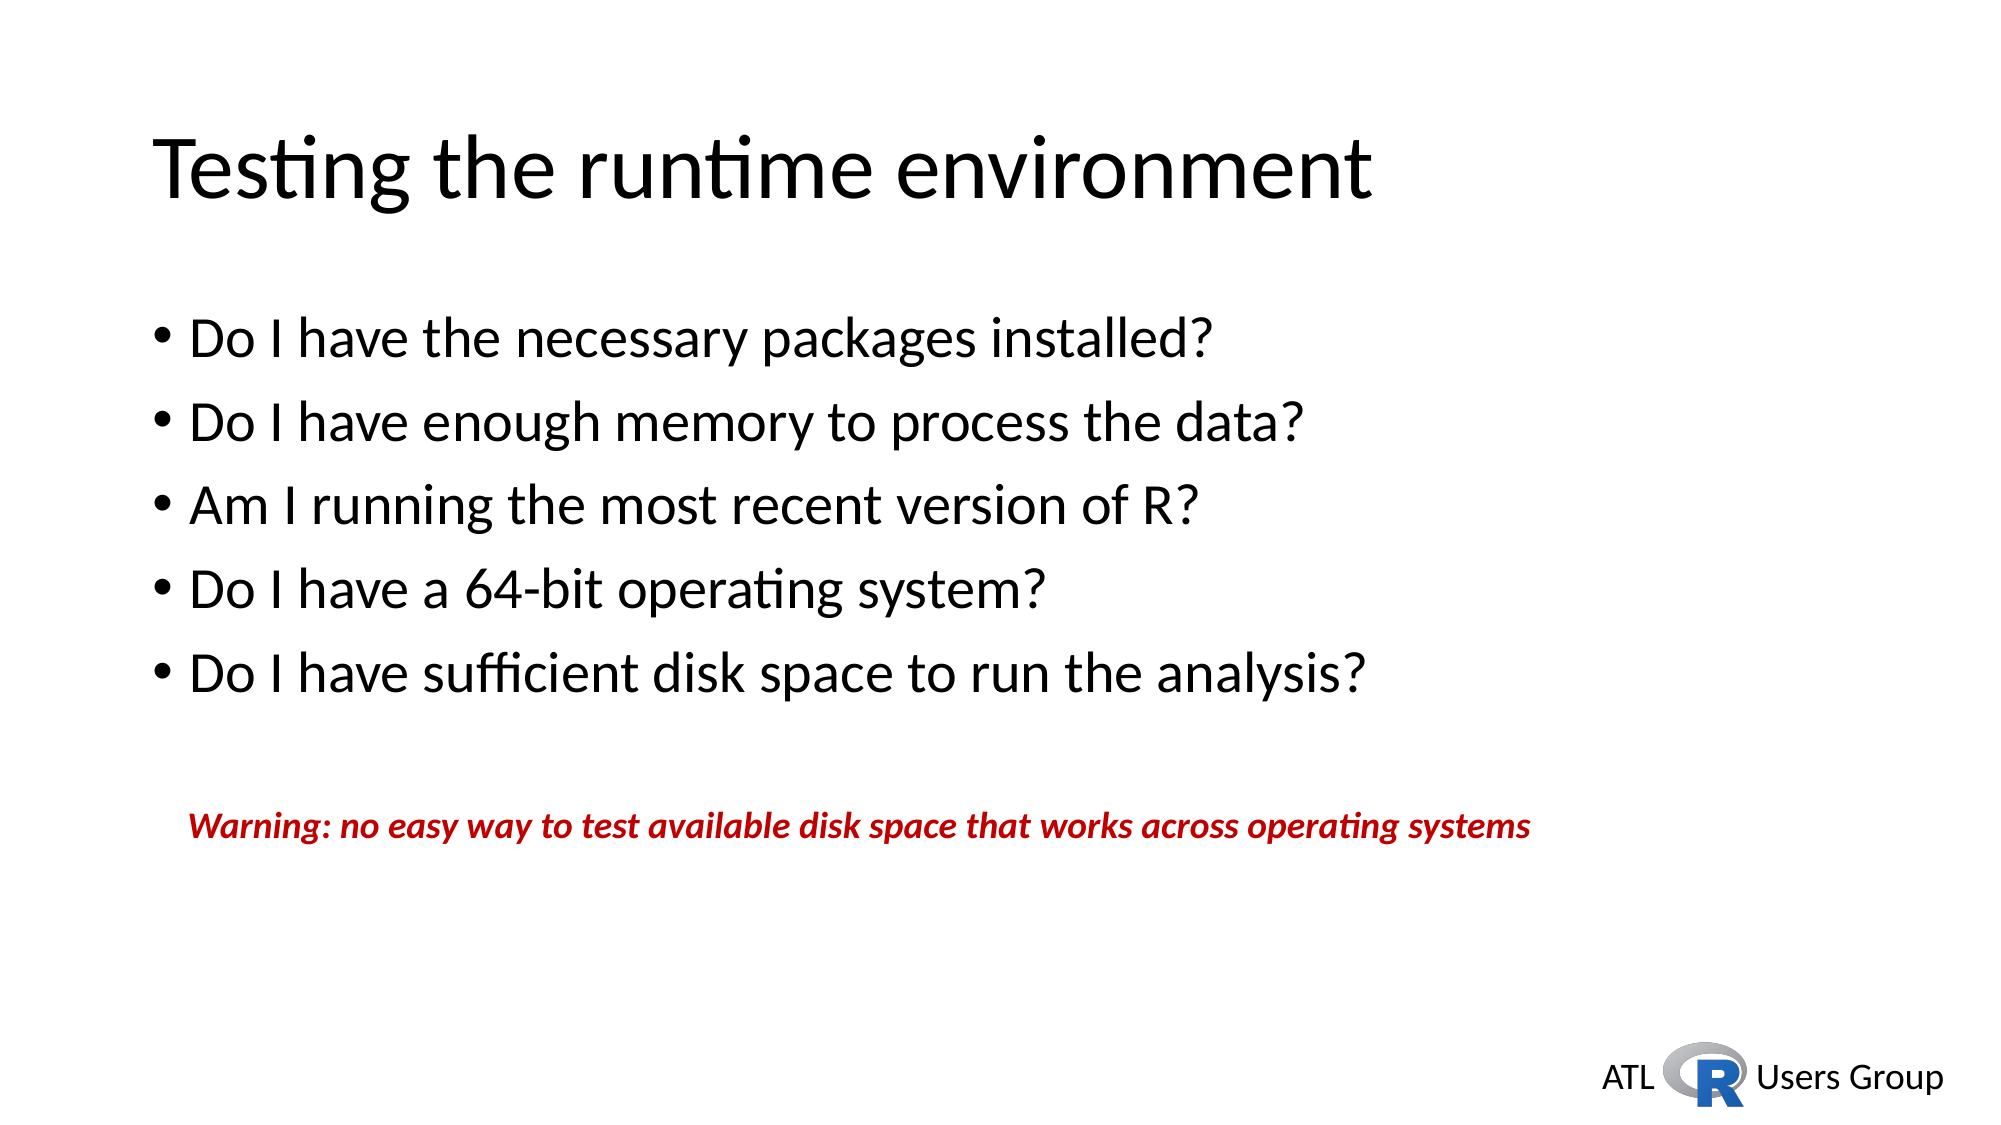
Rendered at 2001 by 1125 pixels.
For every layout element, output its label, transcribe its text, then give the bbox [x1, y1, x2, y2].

text_box Warning: no easy way to test available disk space that works across operating systems [172, 793, 1557, 854]
picture [1663, 1042, 1747, 1107]
title Testing the runtime environment [137, 59, 1863, 278]
list Do I have the necessary packages installed? Do I have enough memory to process the data? Am I running the most recent version of R? Do I have a 64-bit operating system? Do I have sufficient disk space to run the analysis? [137, 299, 1863, 1014]
